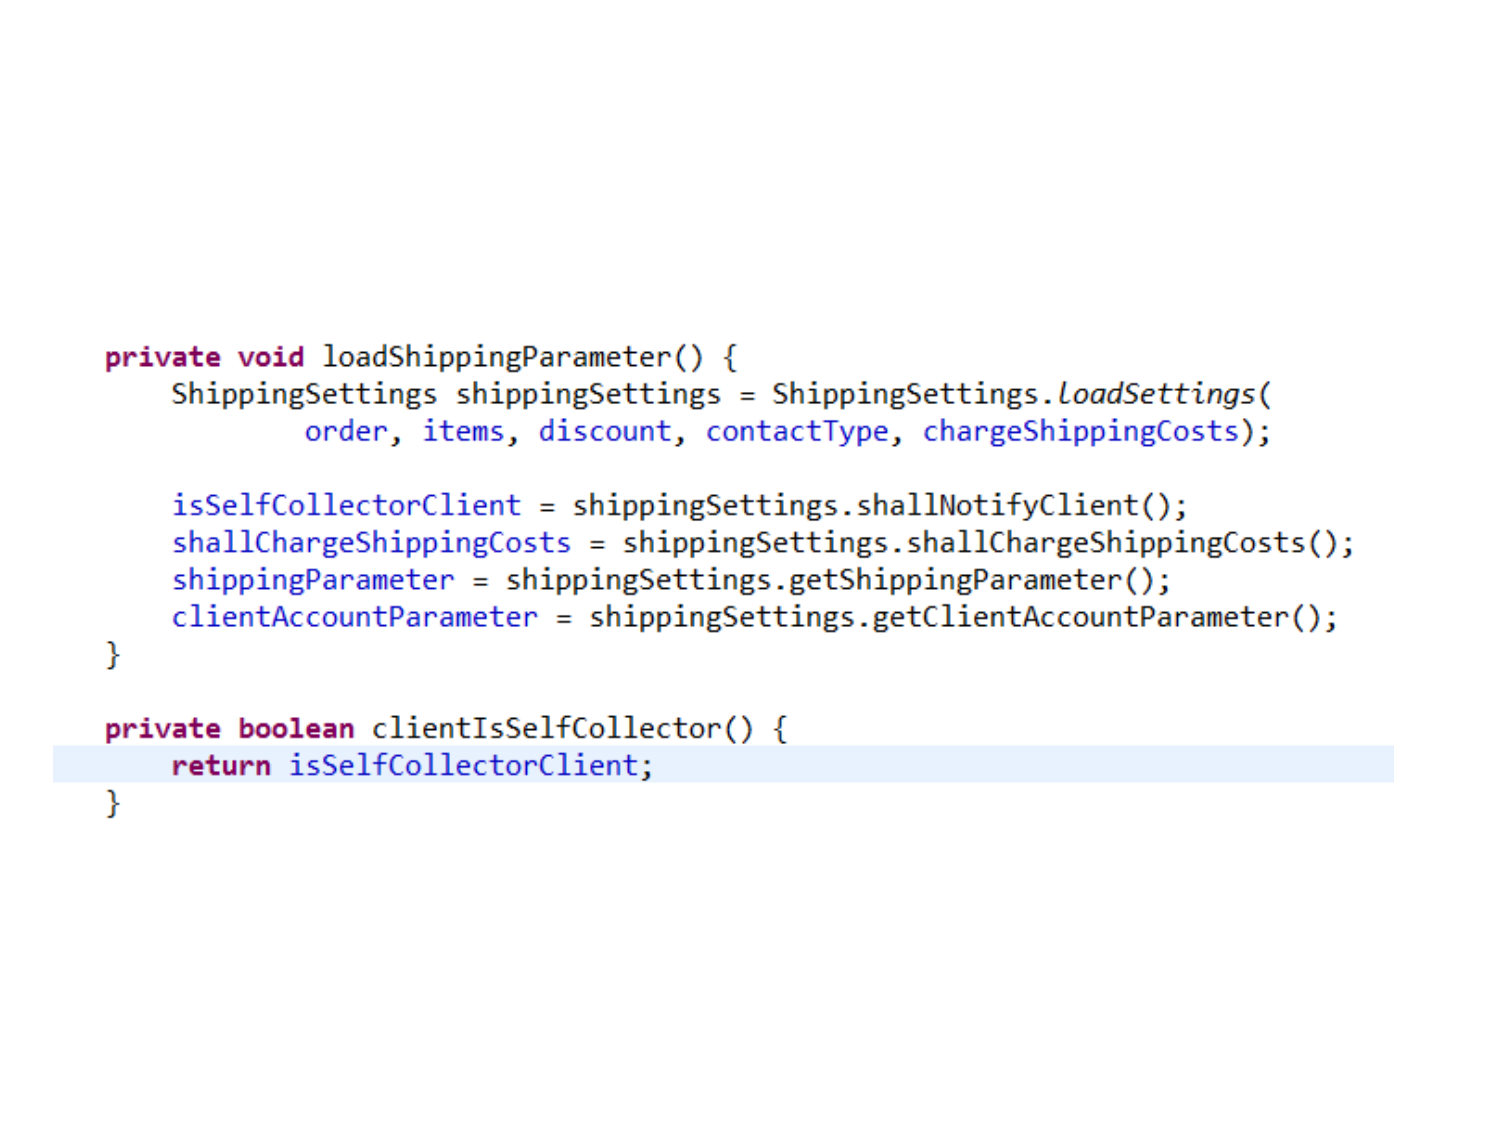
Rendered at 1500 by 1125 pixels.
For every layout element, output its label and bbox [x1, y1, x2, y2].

picture [52, 326, 1395, 835]
